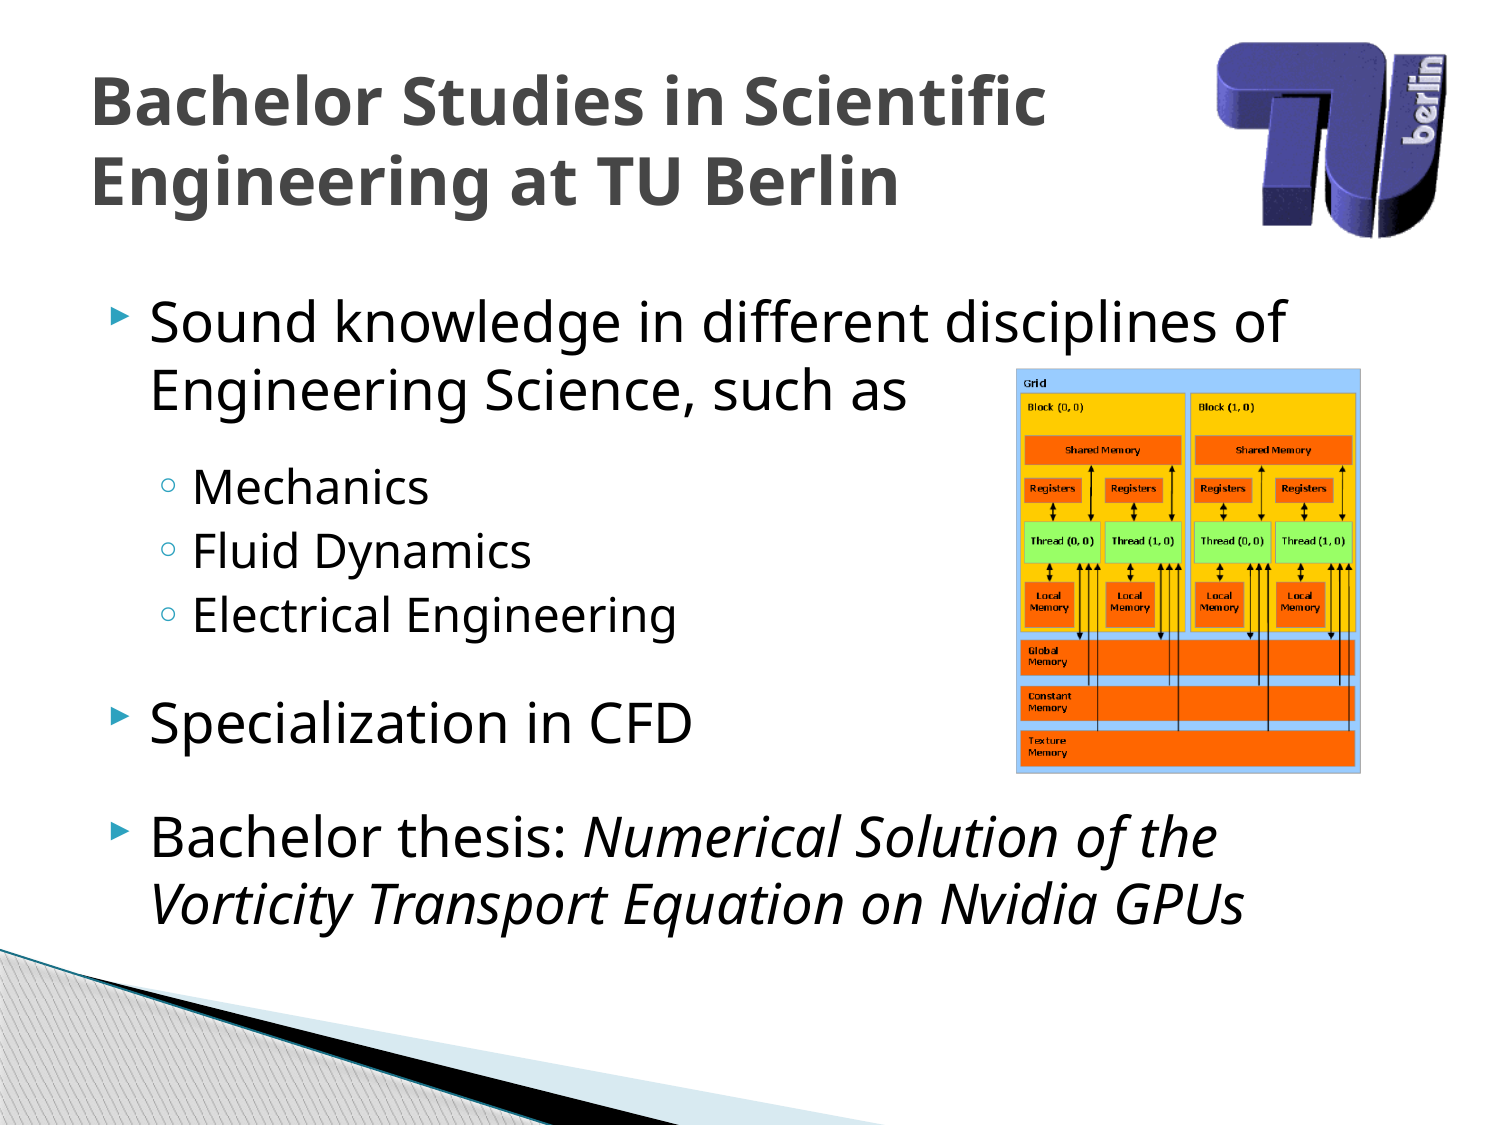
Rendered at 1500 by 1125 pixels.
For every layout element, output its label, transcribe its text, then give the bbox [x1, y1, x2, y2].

picture [1210, 37, 1455, 244]
list Sound knowledge in different disciplines of Engineering Science, such as Mechanics Fluid Dynamics Electrical Engineering Specialization in CFD Bachelor thesis: Numerical Solution of the Vorticity Transport Equation on Nvidia GPUs [75, 278, 1425, 1022]
title Bachelor Studies in Scientific Engineering at TU Berlin [75, 45, 1204, 233]
picture [1009, 361, 1365, 778]
